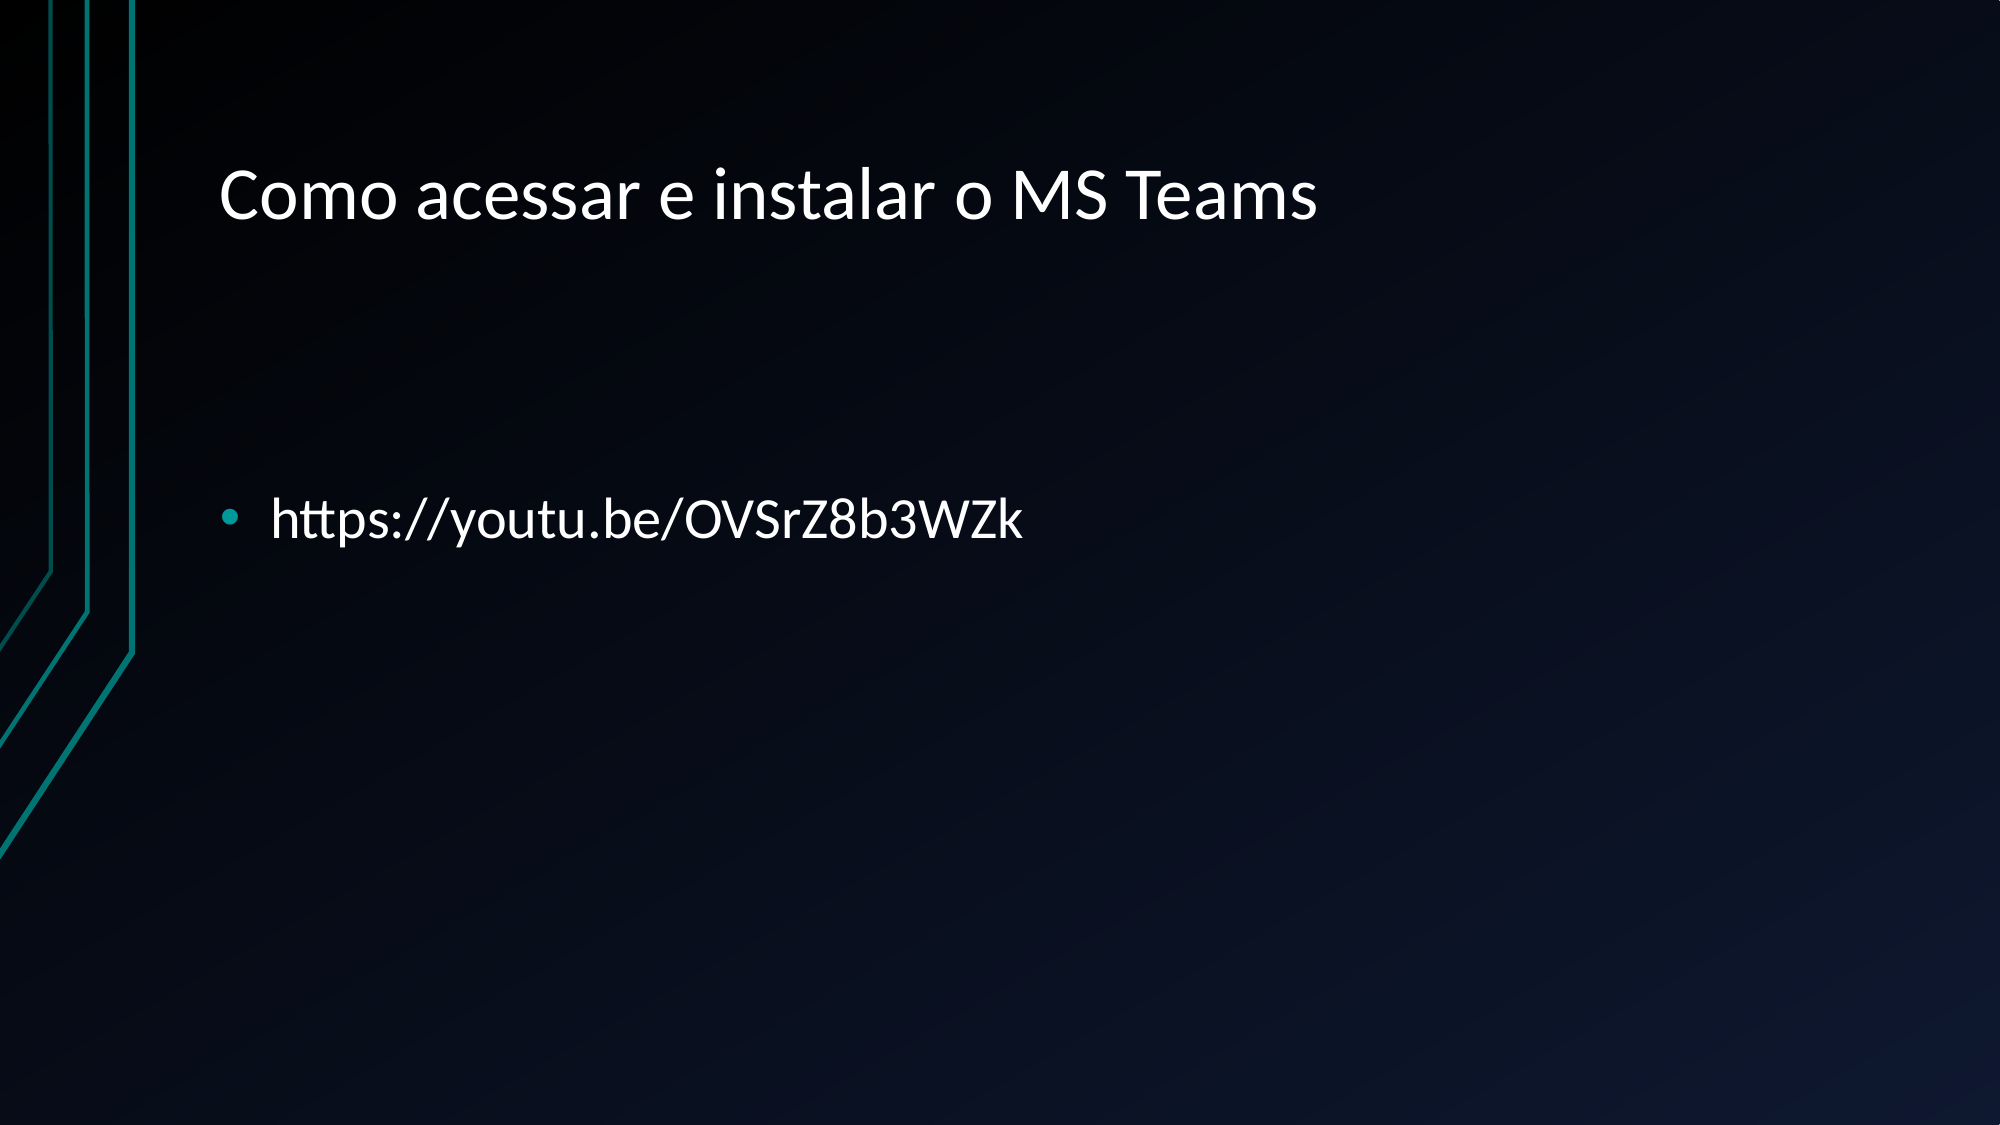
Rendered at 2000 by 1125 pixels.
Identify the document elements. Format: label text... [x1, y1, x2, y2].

list https://youtu.be/OVSrZ8b3WZk [199, 279, 1900, 1012]
title Como acessar e instalar o MS Teams [199, 45, 1900, 246]
